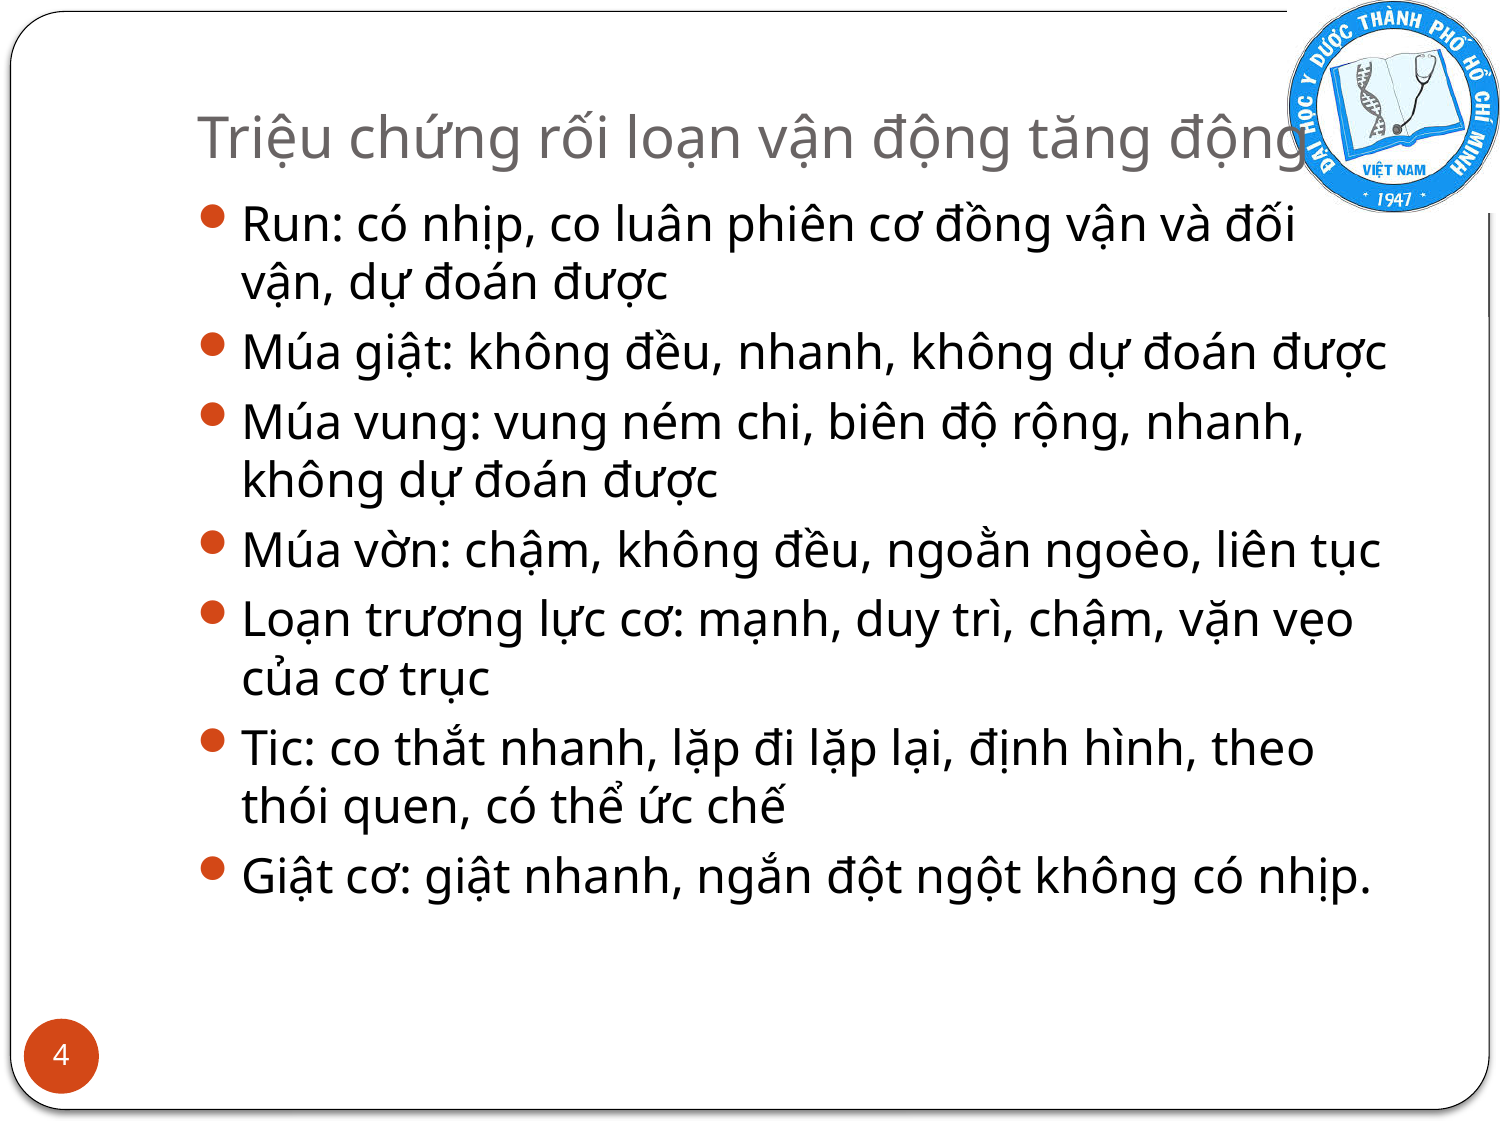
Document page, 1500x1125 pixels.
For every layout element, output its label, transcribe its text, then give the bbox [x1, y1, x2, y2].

picture [1287, 0, 1500, 213]
title Triệu chứng rối loạn vận động tăng động [182, 40, 1416, 185]
list Run: có nhịp, co luân phiên cơ đồng vận và đối vận, dự đoán được Múa giật: không đều, nhanh, không dự đoán được Múa vung: vung ném chi, biên độ rộng, nhanh, không dự đoán được Múa vờn: chậm, không đều, ngoằn ngoèo, liên tục Loạn trương lực cơ: mạnh, duy trì, chậm, vặn vẹo của cơ trục Tic: co thắt nhanh, lặp đi lặp lại, định hình, theo thói quen, có thể ức chế Giật cơ: giật nhanh, ngắn đột ngột không có nhịp. [182, 185, 1416, 950]
slide_number 4 [23, 1018, 99, 1094]
